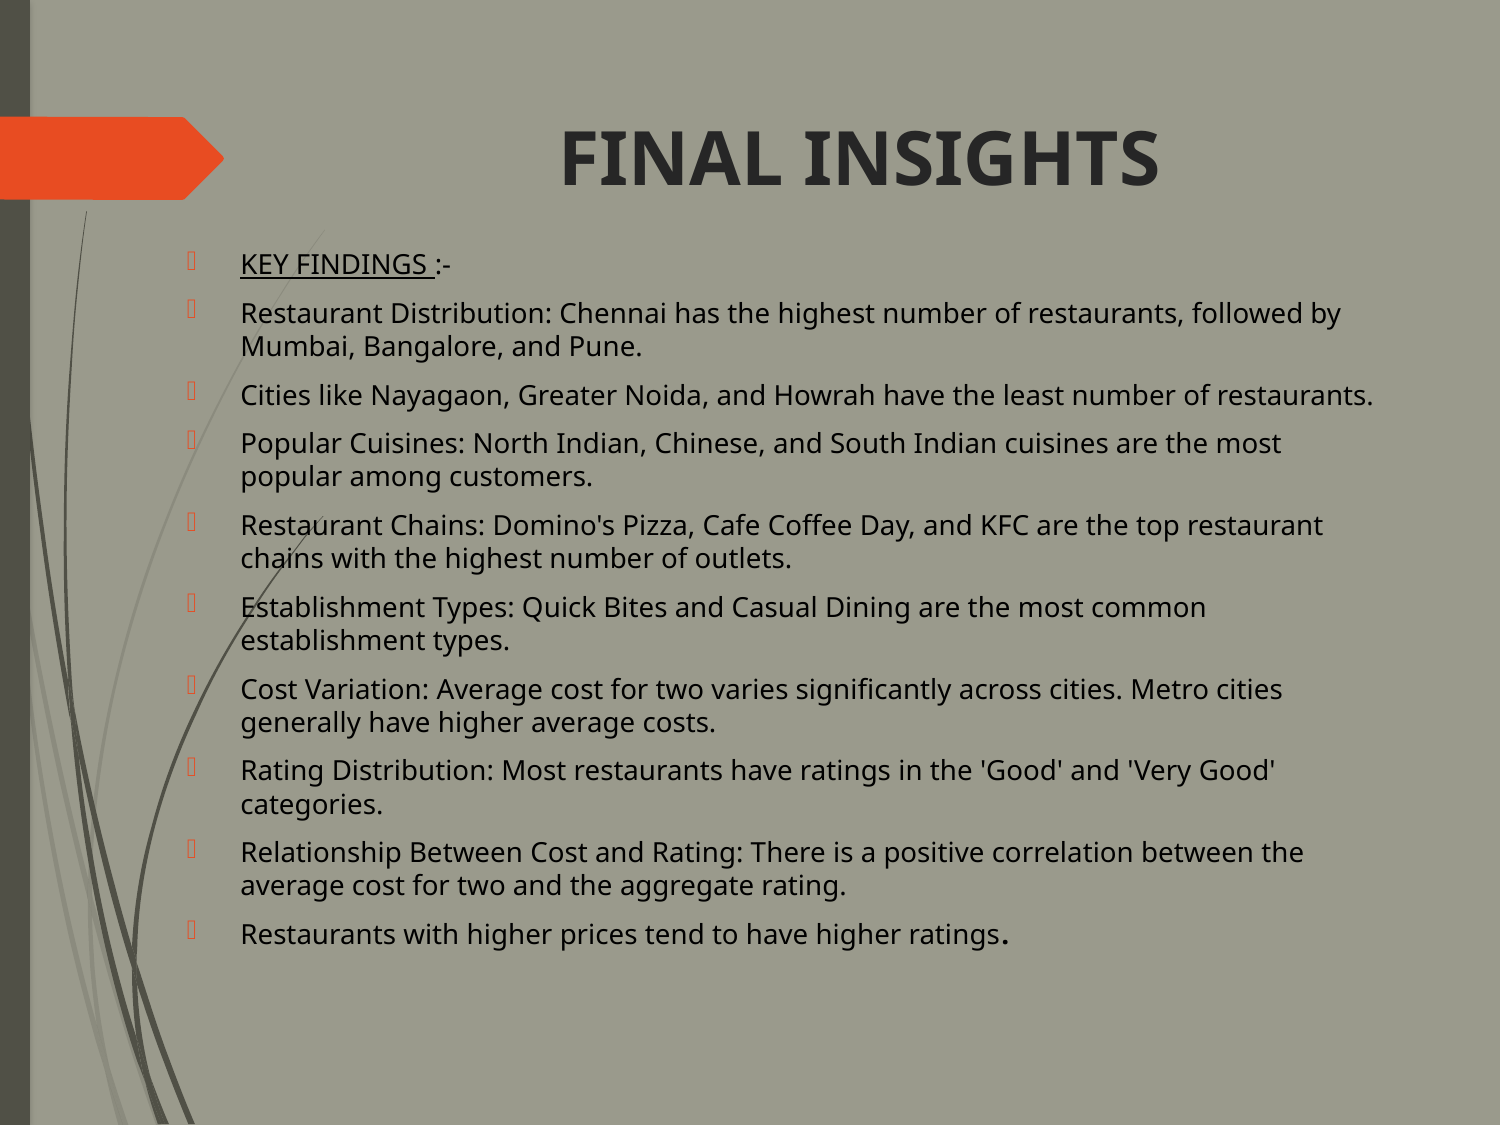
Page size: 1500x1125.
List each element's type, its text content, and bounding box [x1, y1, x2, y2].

title FINAL INSIGHTS [319, 102, 1400, 239]
list KEY FINDINGS :- Restaurant Distribution: Chennai has the highest number of restaurants, followed by Mumbai, Bangalore, and Pune. Cities like Nayagaon, Greater Noida, and Howrah have the least number of restaurants. Popular Cuisines: North Indian, Chinese, and South Indian cuisines are the most popular among customers. Restaurant Chains: Domino's Pizza, Cafe Coffee Day, and KFC are the top restaurant chains with the highest number of outlets. Establishment Types: Quick Bites and Casual Dining are the most common establishment types. Cost Variation: Average cost for two varies significantly across cities. Metro cities generally have higher average costs. Rating Distribution: Most restaurants have ratings in the 'Good' and 'Very Good' categories. Relationship Between Cost and Rating: There is a positive correlation between the average cost for two and the aggregate rating. Restaurants with higher prices tend to have higher ratings. [171, 239, 1400, 970]
